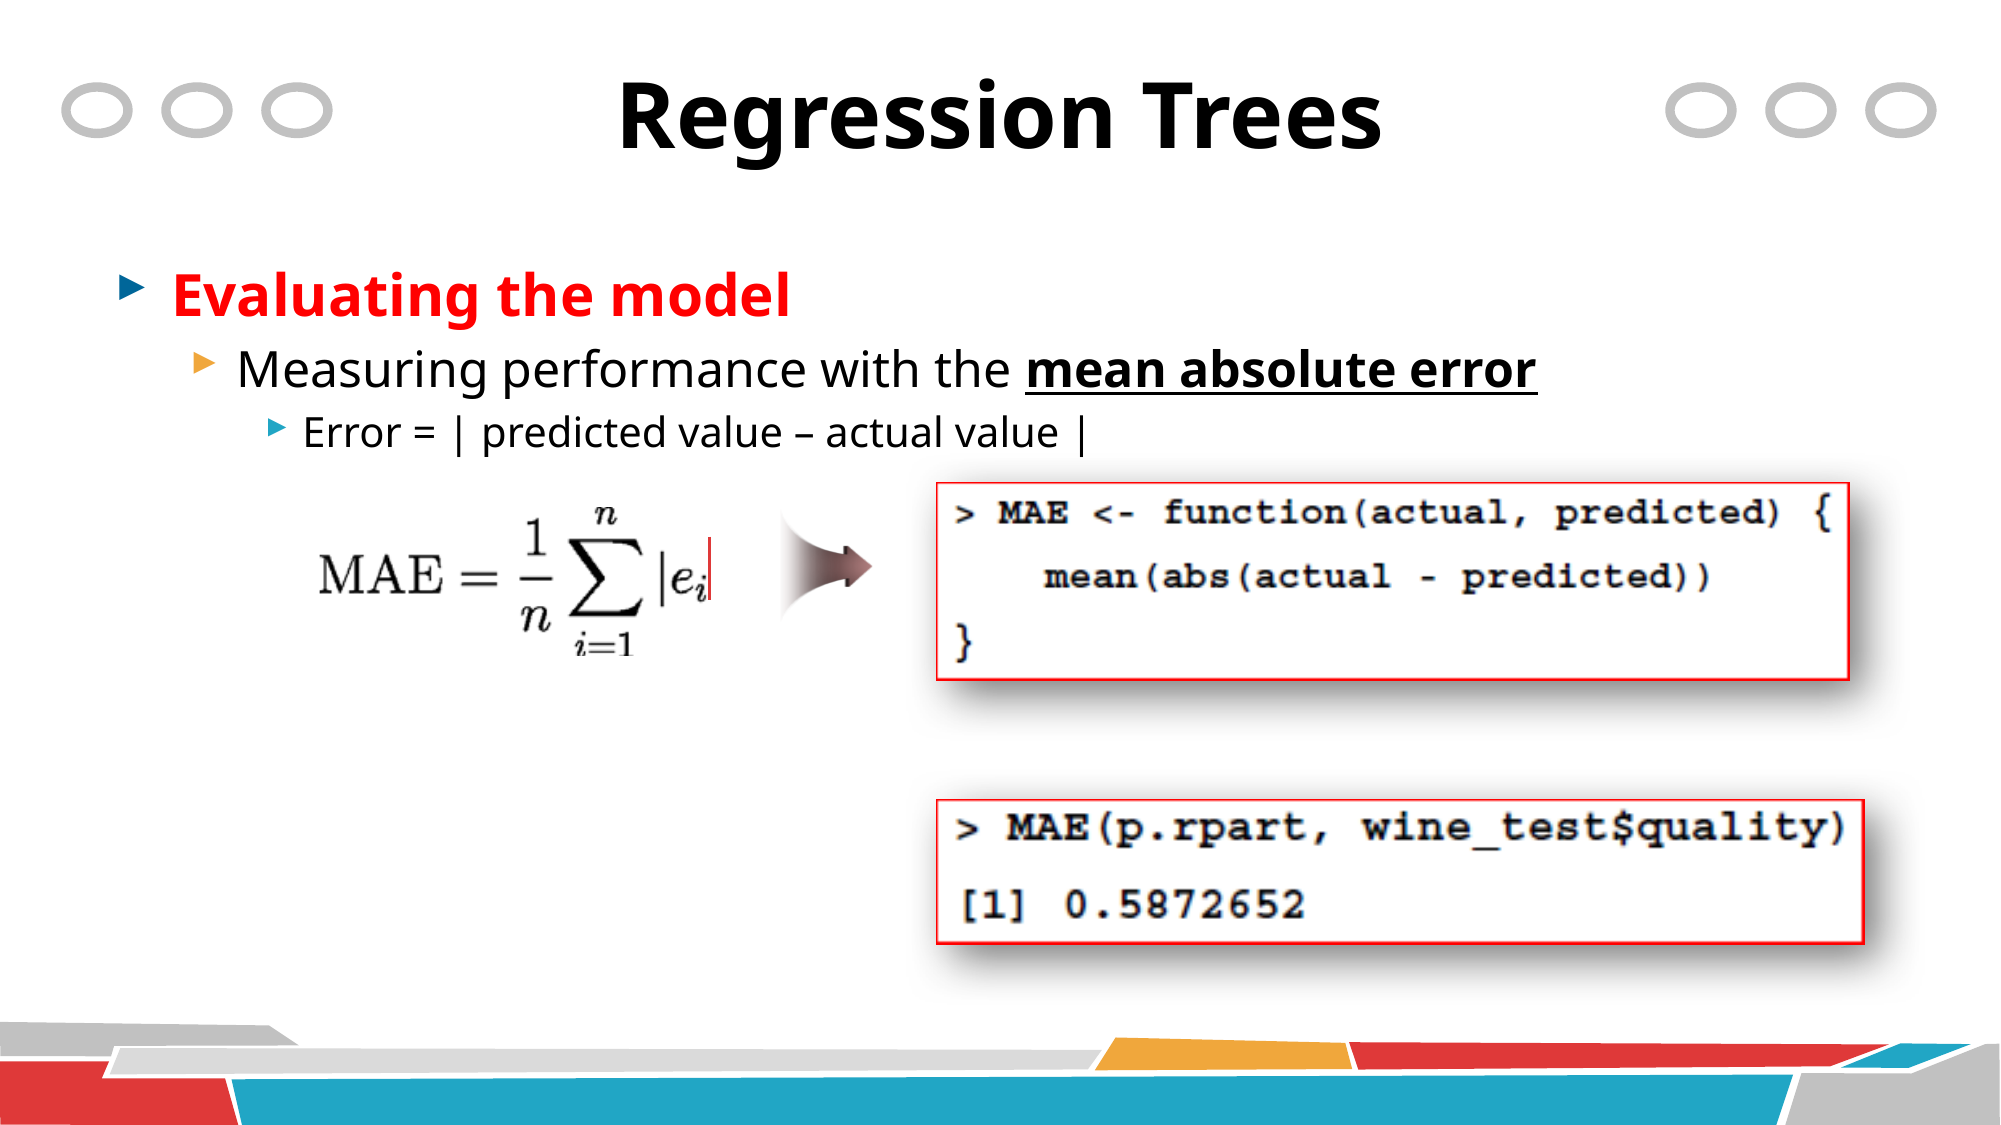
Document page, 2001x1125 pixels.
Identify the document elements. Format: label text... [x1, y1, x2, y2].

picture [936, 482, 1850, 681]
picture [936, 798, 1865, 945]
list Evaluating the model Measuring performance with the mean absolute error Error = | predicted value – actual value | [99, 250, 1900, 1005]
picture [768, 518, 885, 612]
title Regression Trees [350, 18, 1650, 206]
picture [319, 507, 718, 656]
